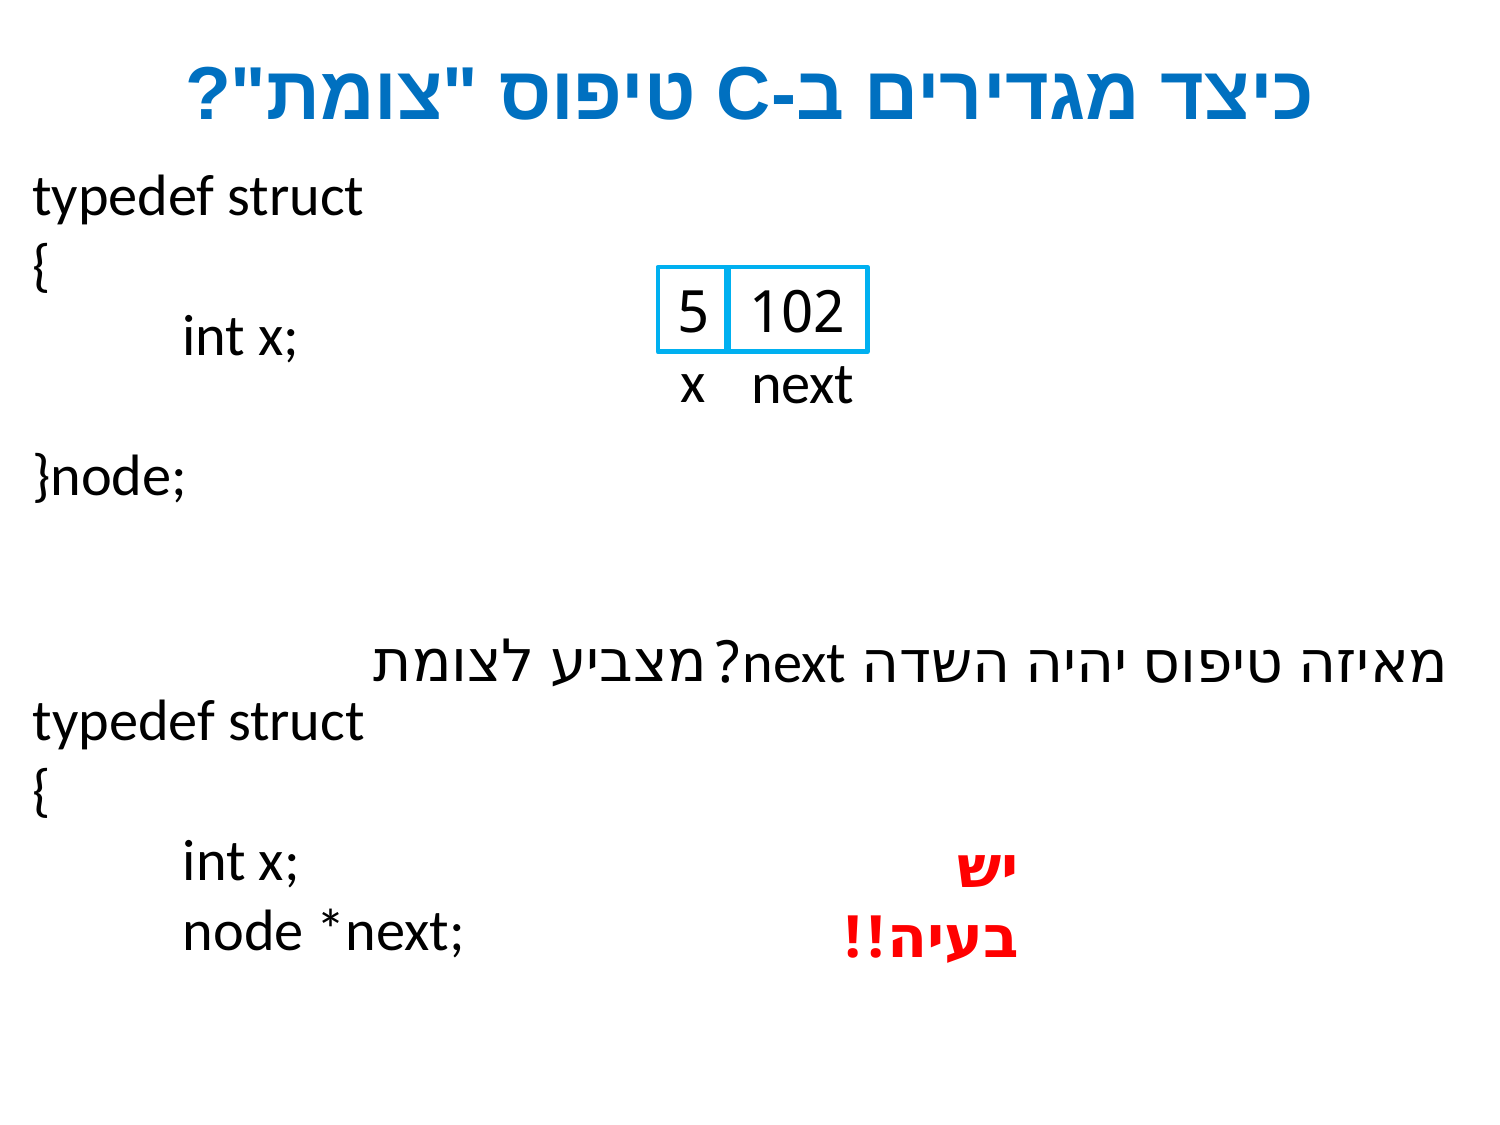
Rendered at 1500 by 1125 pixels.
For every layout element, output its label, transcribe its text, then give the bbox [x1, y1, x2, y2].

text_box מאיזה טיפוס יהיה השדה next? [695, 616, 1464, 702]
text_box typedef struct { int x; }node; [17, 149, 479, 515]
text_box 102 [726, 267, 868, 352]
text_box 5 [657, 267, 726, 336]
text_box typedef struct { int x; node *next; [18, 675, 538, 1040]
text_box יש בעיה!! [761, 821, 1034, 977]
text_box מצביע לצומת [312, 615, 723, 701]
text_box x [640, 336, 728, 422]
title כיצד מגדירים ב-C טיפוס "צומת"? [135, 29, 1365, 151]
text_box next [728, 338, 877, 423]
